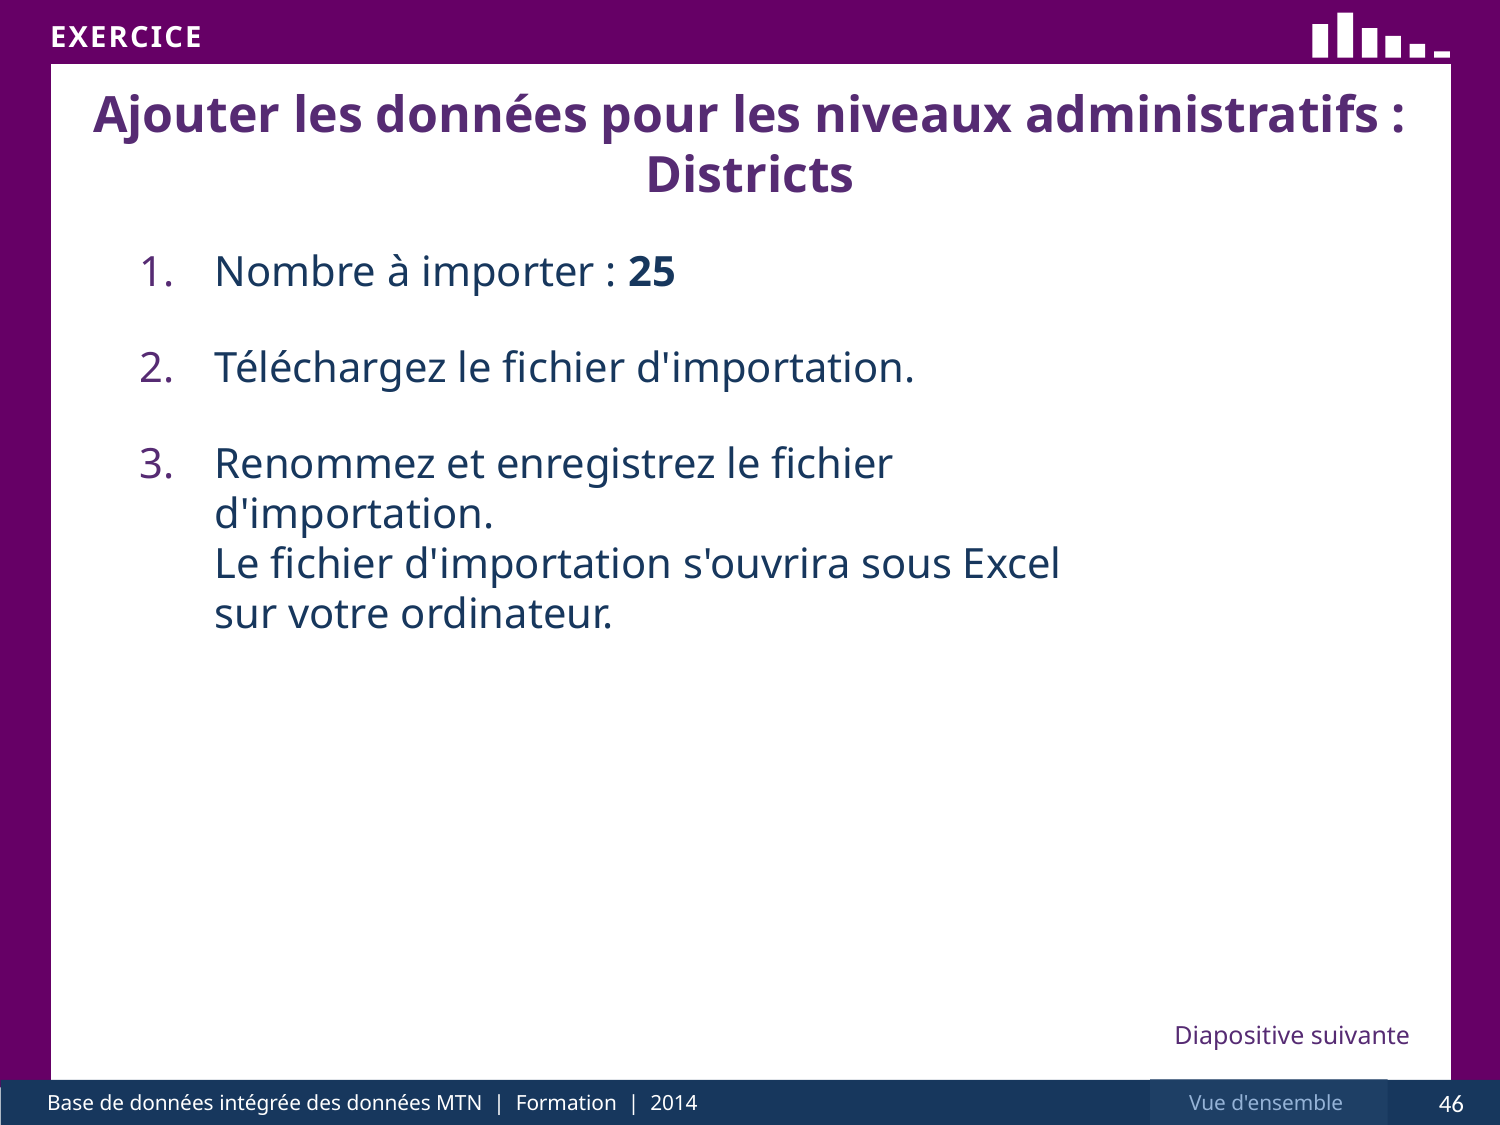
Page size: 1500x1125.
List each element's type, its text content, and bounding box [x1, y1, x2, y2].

title Ajouter les données pour les niveaux administratifs : Districts [50, 75, 1450, 193]
list Nombre à importer : 25 Téléchargez le fichier d'importation. Renommez et enregistrez le fichier d'importation. Le fichier d'importation s'ouvrira sous Excel sur votre ordinateur. [125, 237, 1150, 1050]
